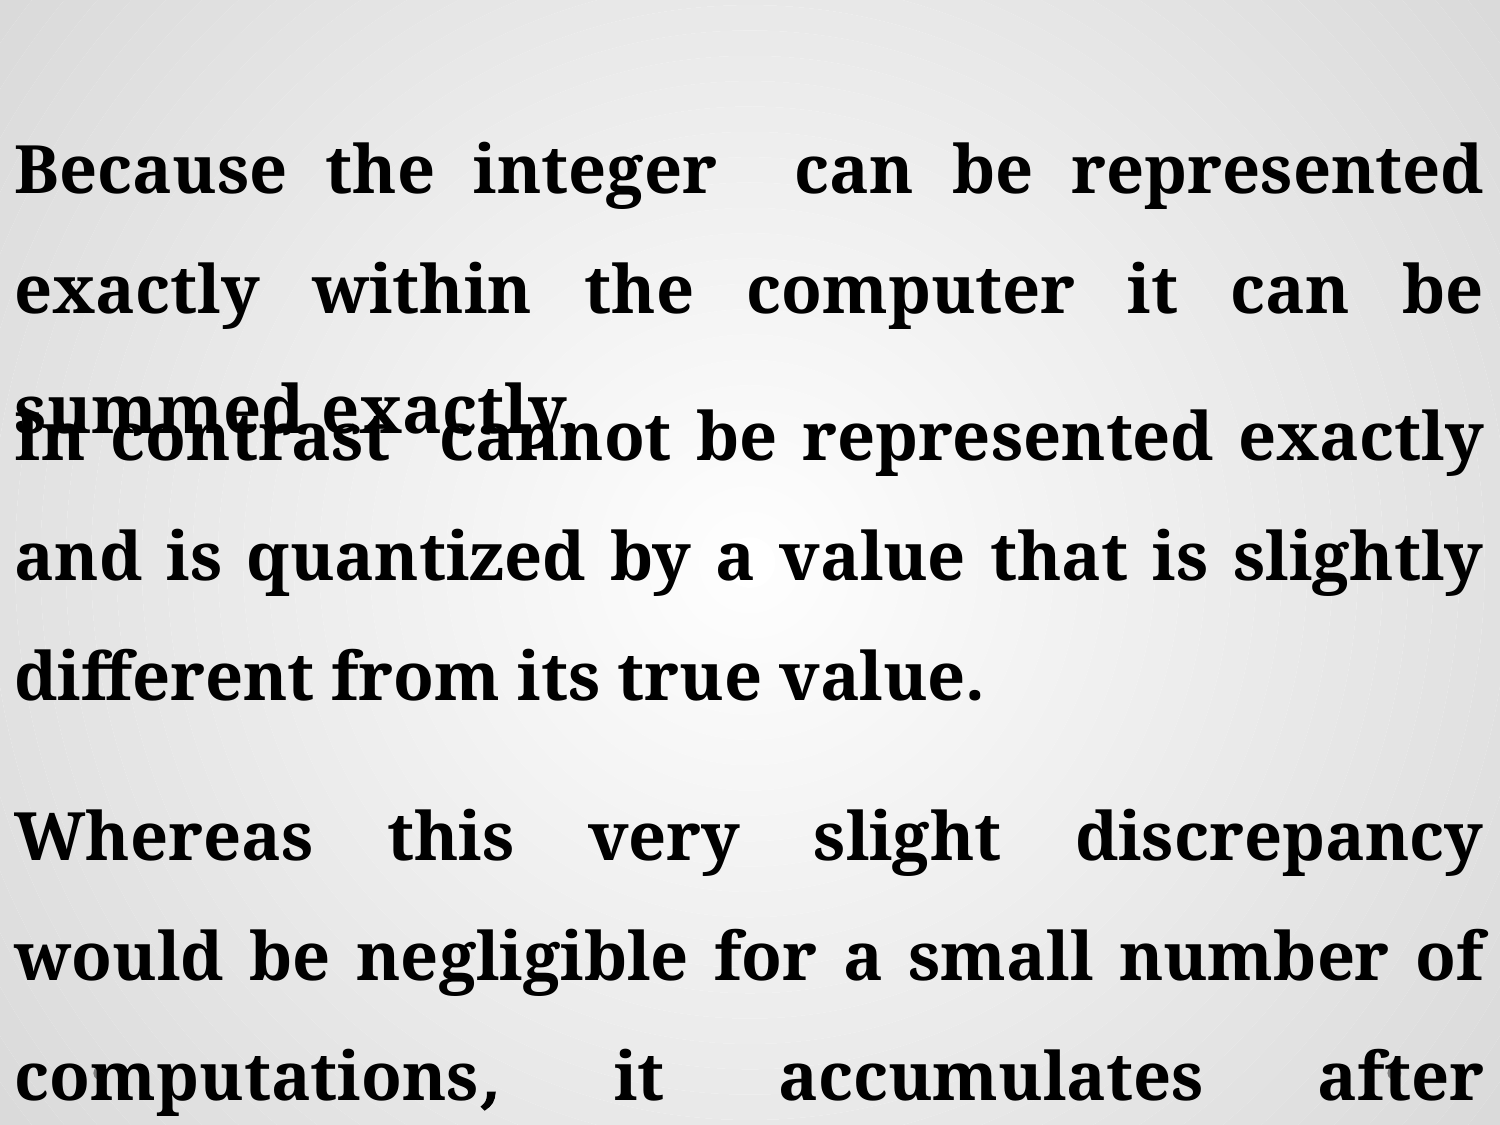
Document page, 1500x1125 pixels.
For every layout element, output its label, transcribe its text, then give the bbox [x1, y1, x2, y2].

text_box Whereas this very slight discrepancy would be negligible for a small number of computations, it accumulates after repeated summations. [0, 746, 1500, 1125]
